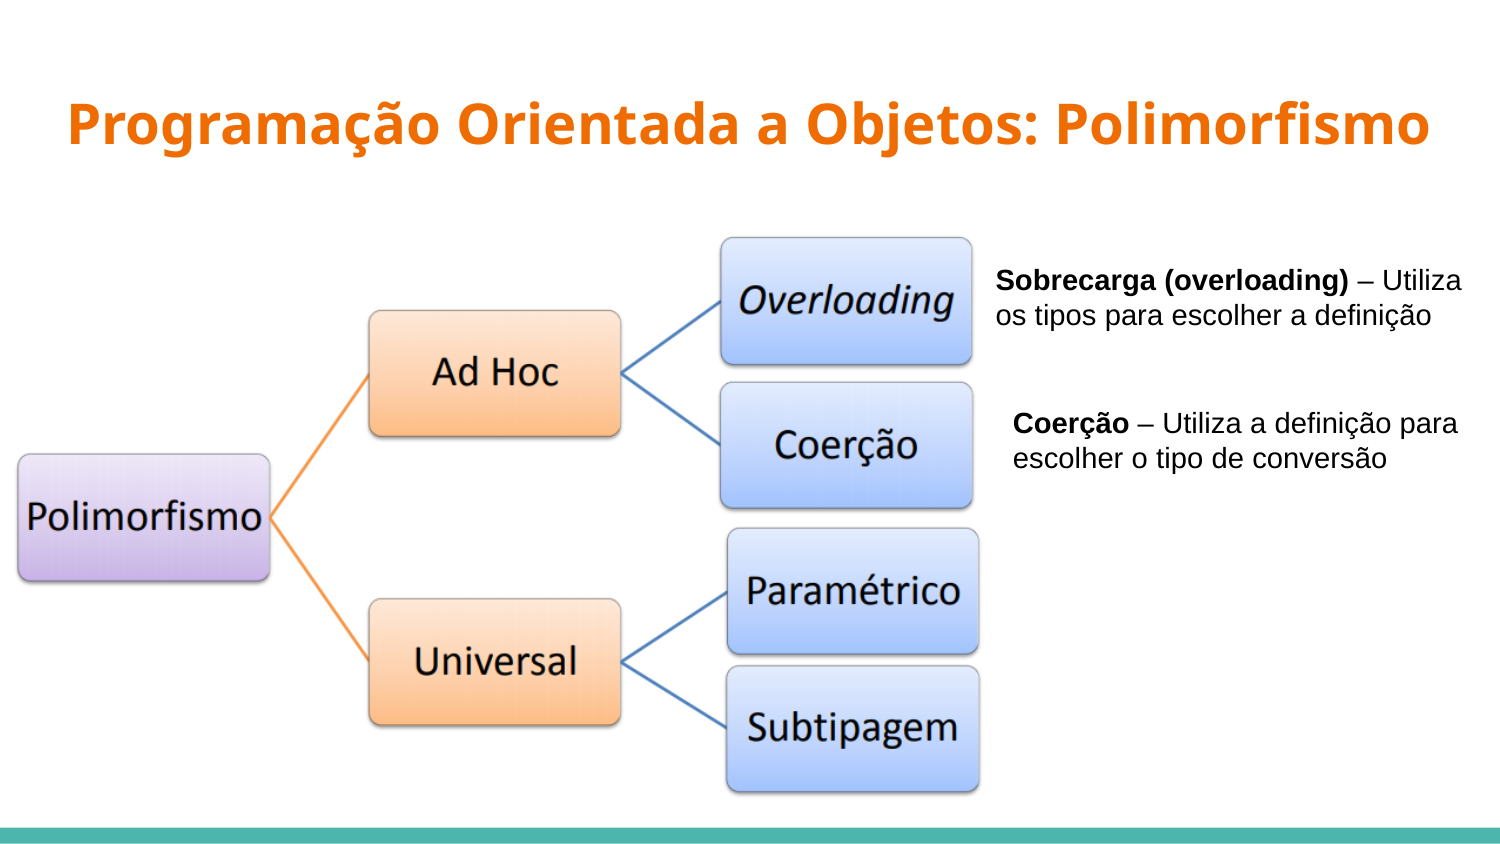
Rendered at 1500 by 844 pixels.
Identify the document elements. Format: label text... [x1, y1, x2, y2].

title Programação Orientada a Objetos: Polimorfismo [51, 72, 1449, 189]
text_box Sobrecarga (overloading) – Utiliza os tipos para escolher a definição [1007, 246, 1500, 347]
text_box Coerção – Utiliza a definição para escolher o tipo de conversão [1007, 389, 1490, 489]
picture [0, 210, 1003, 816]
